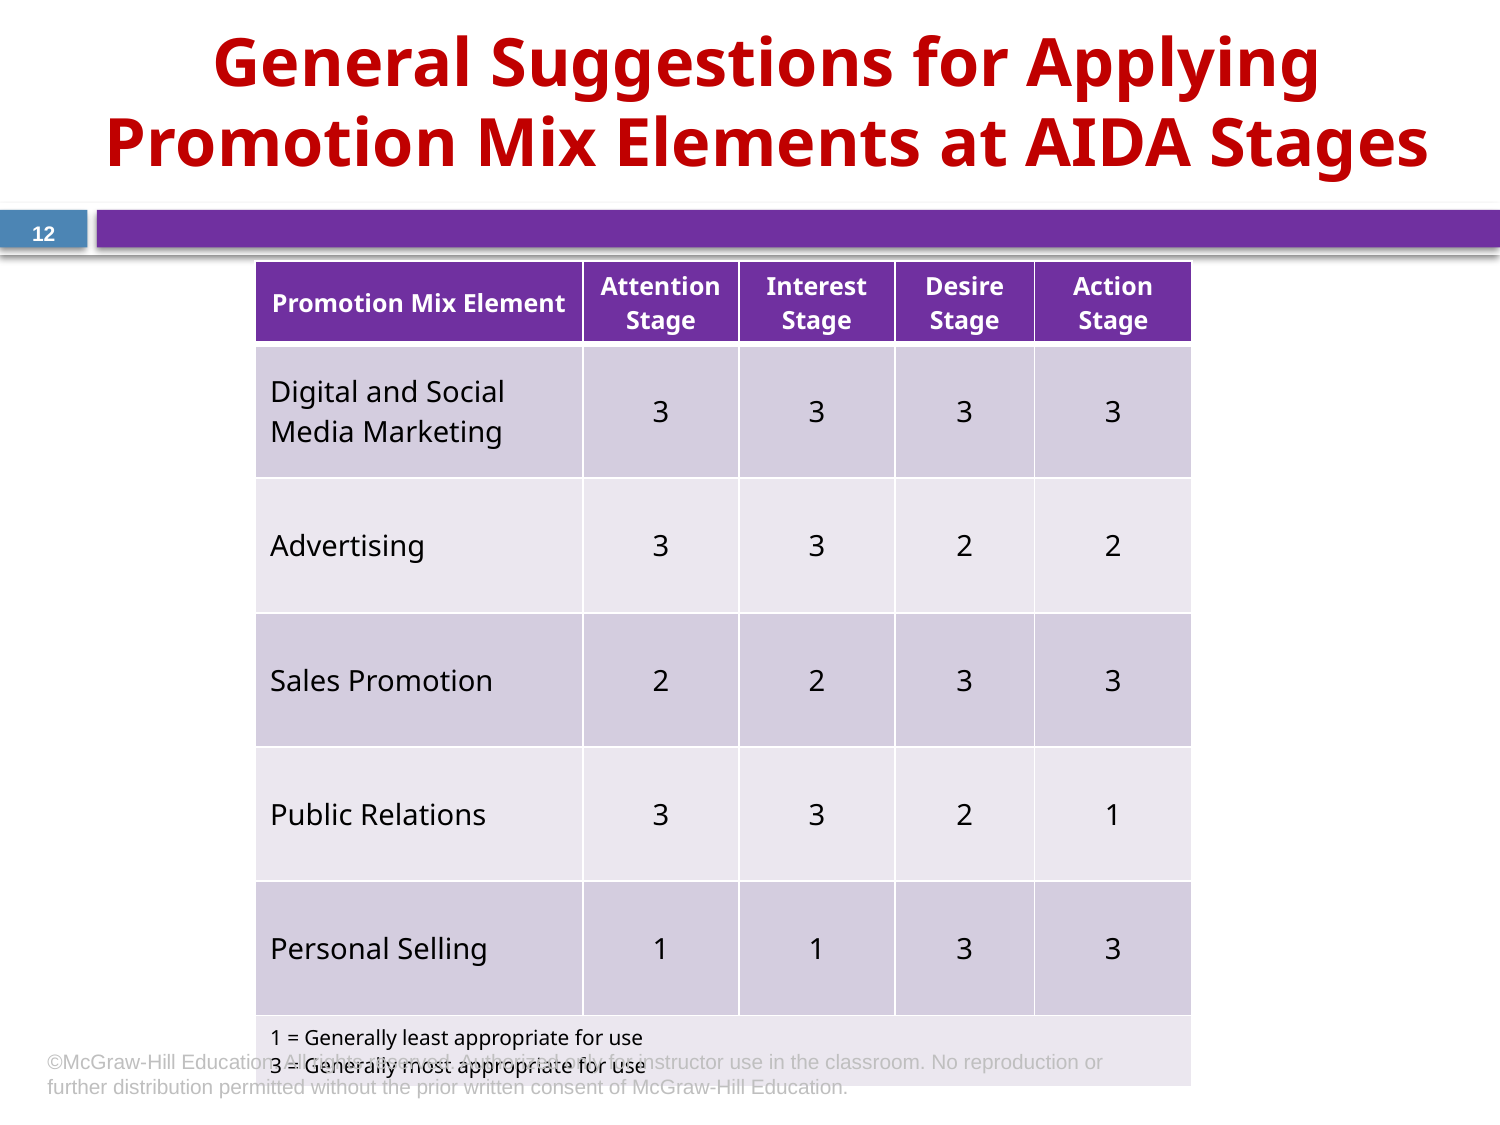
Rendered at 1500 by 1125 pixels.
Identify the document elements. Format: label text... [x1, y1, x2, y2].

table_cell 3 [740, 479, 894, 612]
table_cell 1 [584, 882, 738, 1015]
table_cell 1 = Generally least appropriate for use 3 = Generally most appropriate for use [256, 1016, 1191, 1086]
table_cell 3 [1035, 614, 1191, 746]
table_cell Public Relations [256, 748, 582, 880]
table_cell 3 [896, 347, 1034, 477]
table_cell 3 [584, 748, 738, 880]
table_cell 3 [1035, 347, 1191, 477]
table_cell 1 [740, 882, 894, 1015]
table_header Attention Stage [584, 262, 738, 341]
table_cell 2 [896, 479, 1034, 612]
table_header Desire Stage [896, 262, 1034, 341]
table_cell 3 [740, 347, 894, 477]
table_cell Sales Promotion [256, 614, 582, 746]
table_cell 3 [584, 347, 738, 477]
table_cell 2 [584, 614, 738, 746]
text_box General Suggestions for Applying Promotion Mix Elements at AIDA Stages [37, 12, 1498, 187]
table_cell Advertising [256, 479, 582, 612]
table_cell Digital and Social Media Marketing [256, 347, 582, 477]
table_cell 2 [1035, 479, 1191, 612]
table_header Interest Stage [740, 262, 894, 341]
table_cell 2 [896, 748, 1034, 880]
footer ©McGraw-Hill Education. All rights reserved. Authorized only for instructor use in the classroom. No reproduction or further distribution permitted without the prior written consent of McGraw-Hill Education. [32, 1034, 1179, 1113]
table_header Promotion Mix Element [256, 262, 582, 341]
table_cell 2 [740, 614, 894, 746]
table_cell 3 [896, 882, 1034, 1015]
table_cell Personal Selling [256, 882, 582, 1015]
table_cell 3 [1035, 882, 1191, 1015]
table_cell 3 [584, 479, 738, 612]
table_cell 3 [896, 614, 1034, 746]
table_cell 1 [1035, 748, 1191, 880]
slide_number 12 [0, 212, 88, 253]
table_header Action Stage [1035, 262, 1191, 341]
table_cell 3 [740, 748, 894, 880]
